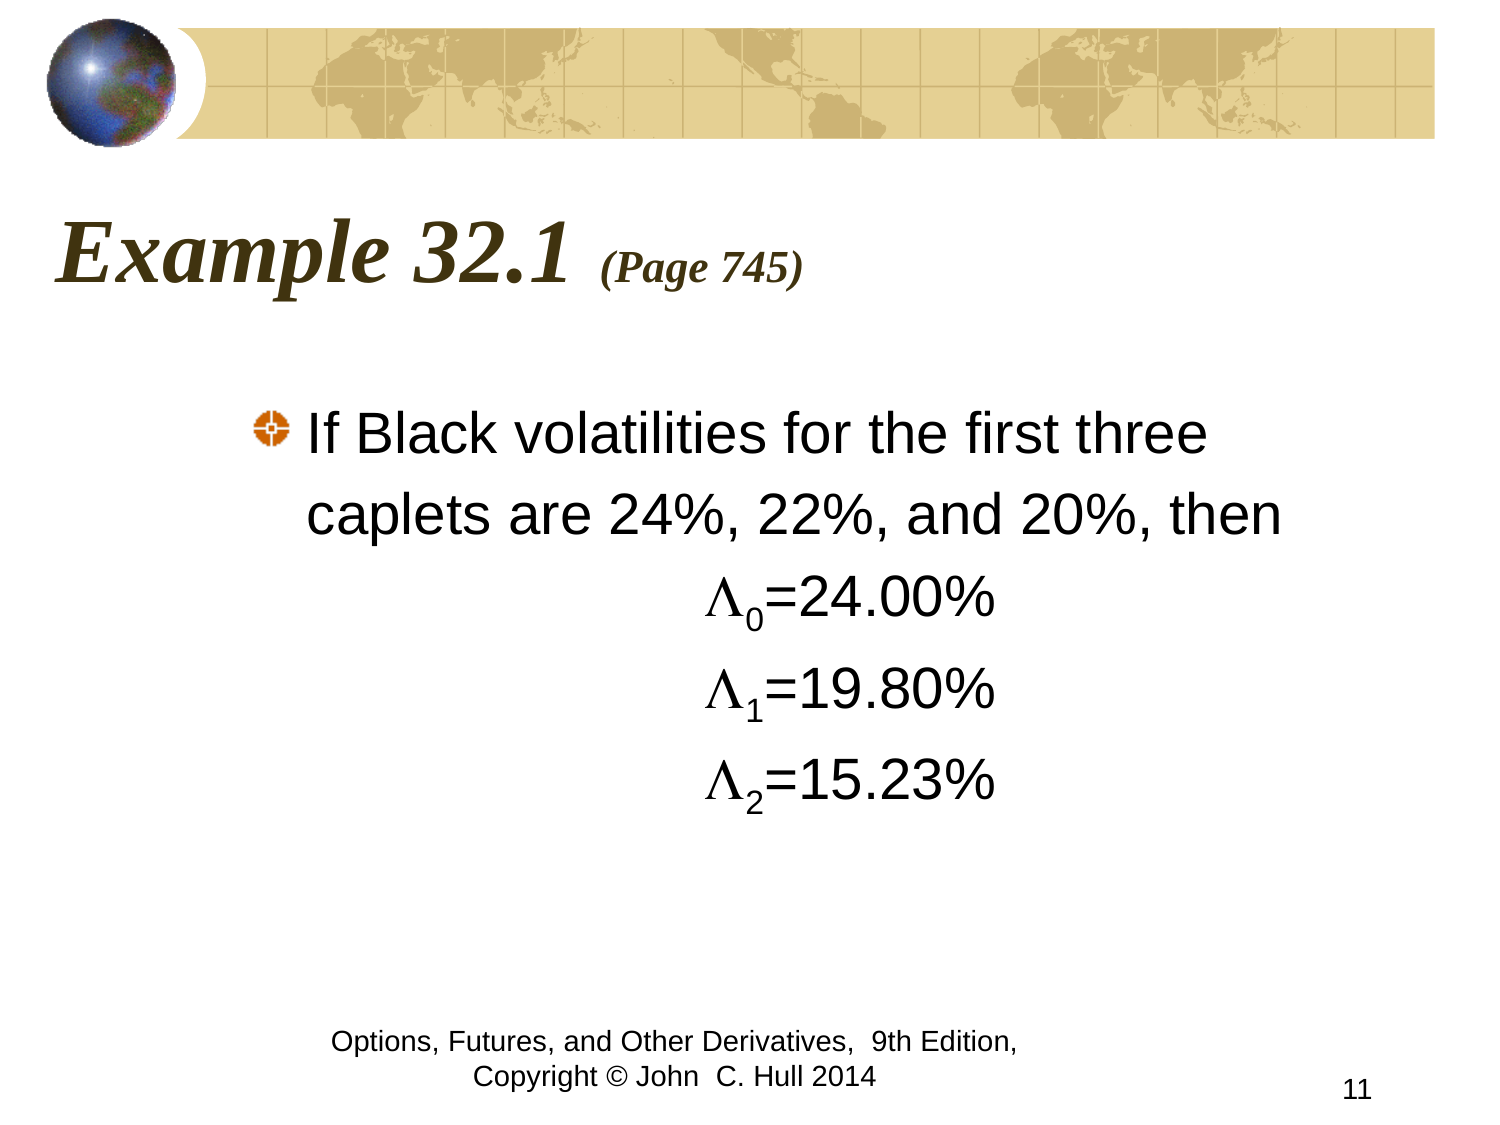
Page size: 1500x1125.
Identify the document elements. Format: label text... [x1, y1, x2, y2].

picture [42, 14, 190, 151]
footer Options, Futures, and Other Derivatives, 9th Edition, Copyright © John C. Hull 2014 [262, 1024, 1088, 1101]
title Example 32.1 (Page 745) [40, 152, 1316, 341]
list If Black volatilities for the first three caplets are 24%, 22%, and 20%, then L0=24.00% L1=19.80% L2=15.23% [235, 387, 1466, 1025]
slide_number 11 [1074, 1037, 1388, 1113]
picture [250, 409, 292, 451]
